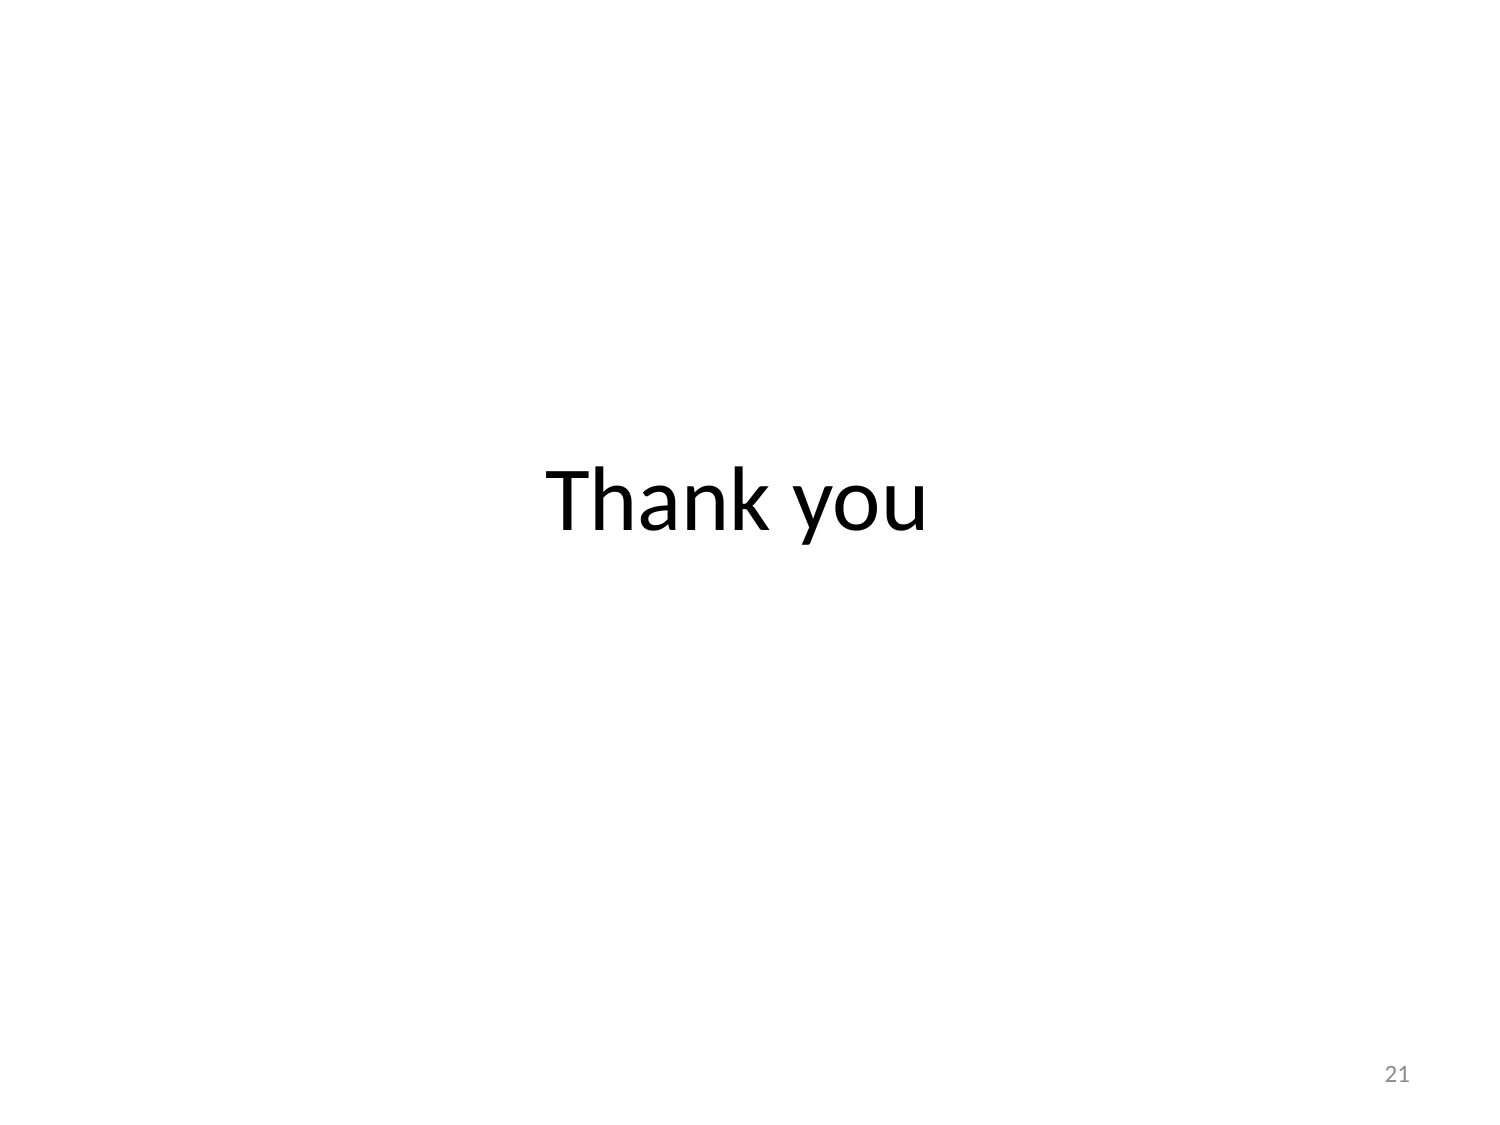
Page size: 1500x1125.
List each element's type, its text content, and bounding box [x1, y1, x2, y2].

title Thank you [62, 399, 1413, 588]
slide_number 21 [1074, 1042, 1425, 1103]
